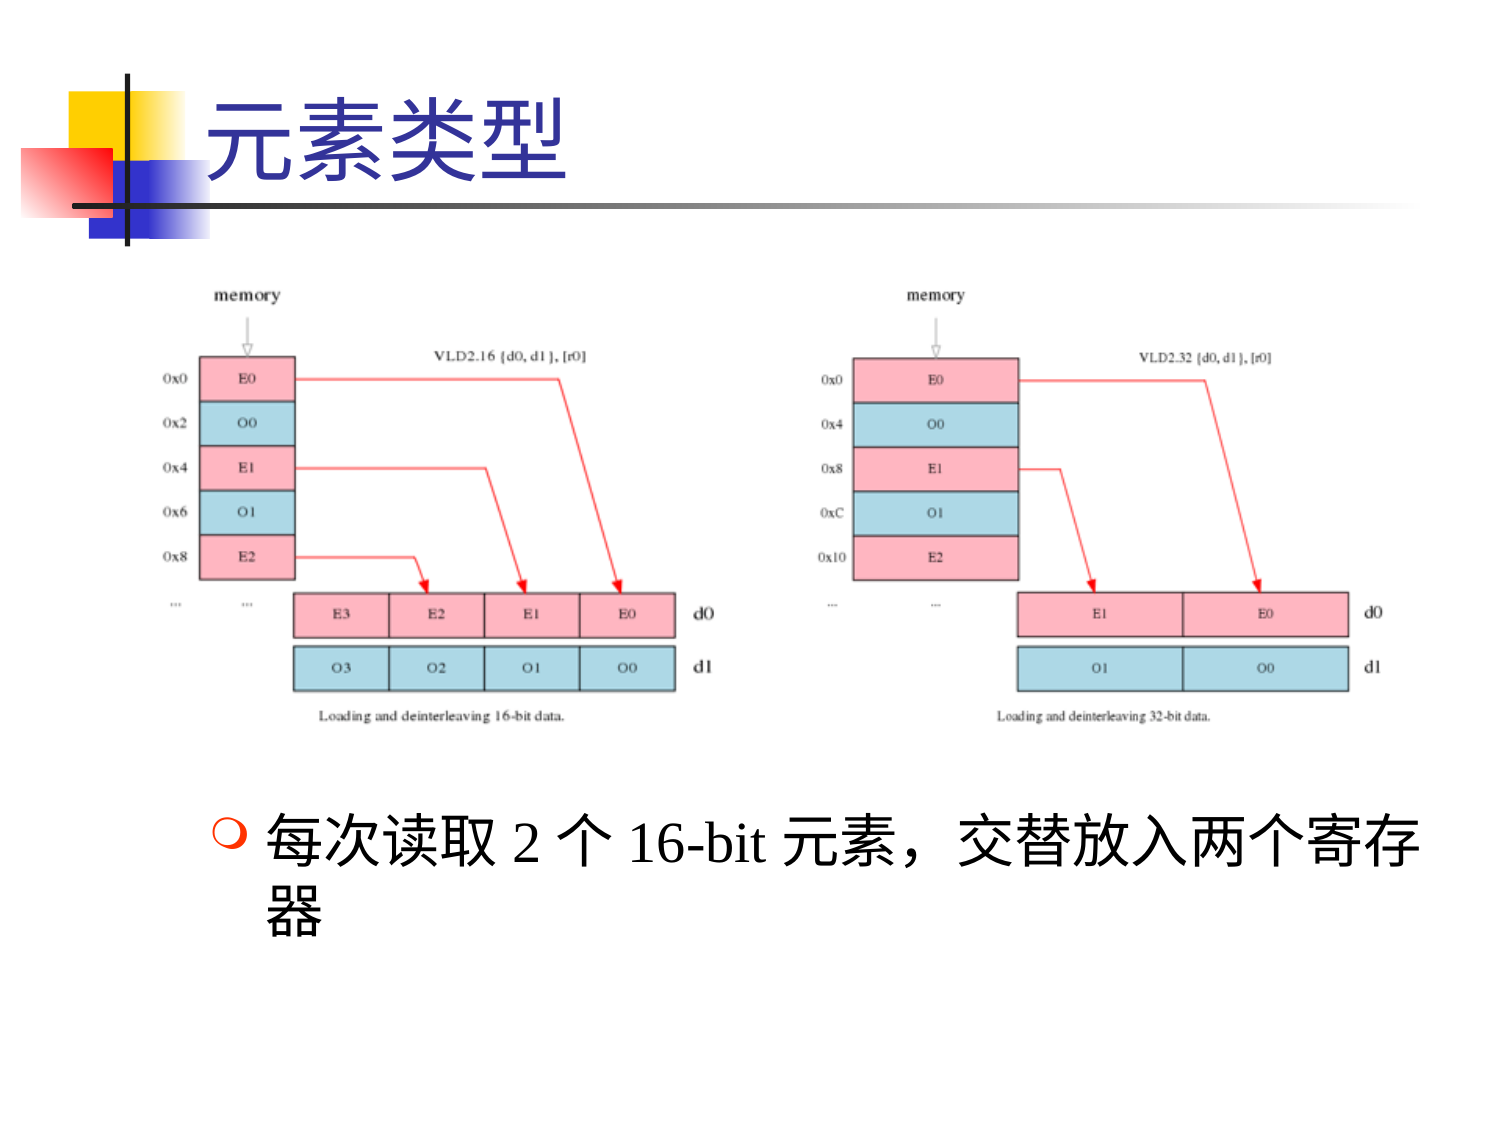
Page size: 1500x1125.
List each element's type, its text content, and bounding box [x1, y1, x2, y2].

picture [797, 266, 1412, 737]
list 每次读取2个16-bit元素，交替放入两个寄存器 [193, 224, 1469, 1000]
picture [135, 266, 750, 737]
title 元素类型 [188, 12, 1468, 200]
